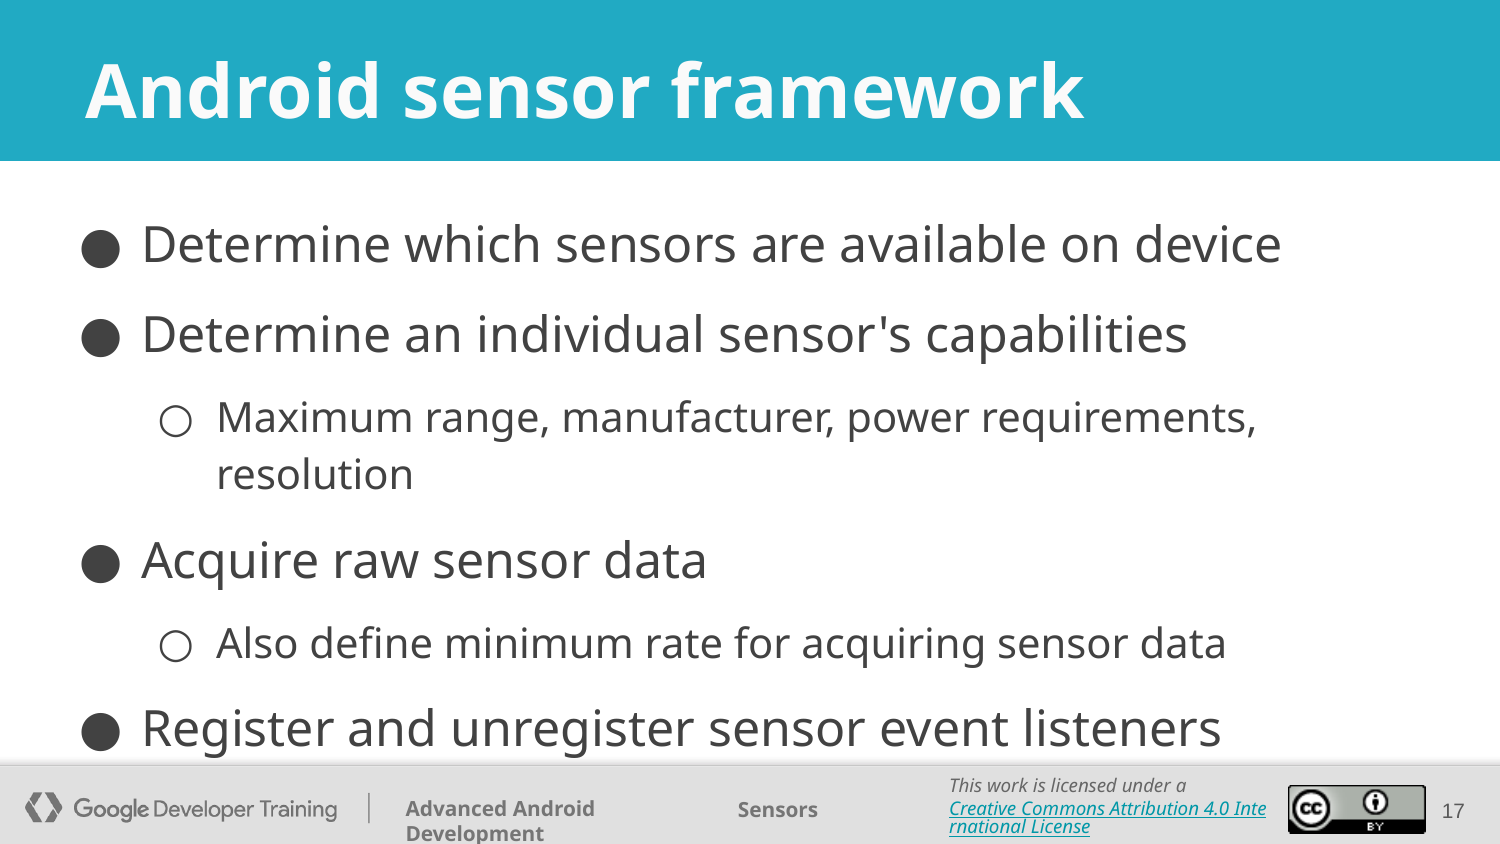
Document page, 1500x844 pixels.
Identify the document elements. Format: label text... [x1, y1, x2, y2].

title Android sensor framework [51, 28, 1449, 122]
list Determine which sensors are available on device Determine an individual sensor's capabilities Maximum range, manufacturer, power requirements, resolution Acquire raw sensor data Also define minimum rate for acquiring sensor data Register and unregister sensor event listeners [51, 188, 1449, 711]
picture [0, 161, 1500, 844]
slide_number ‹#› [1389, 777, 1480, 842]
